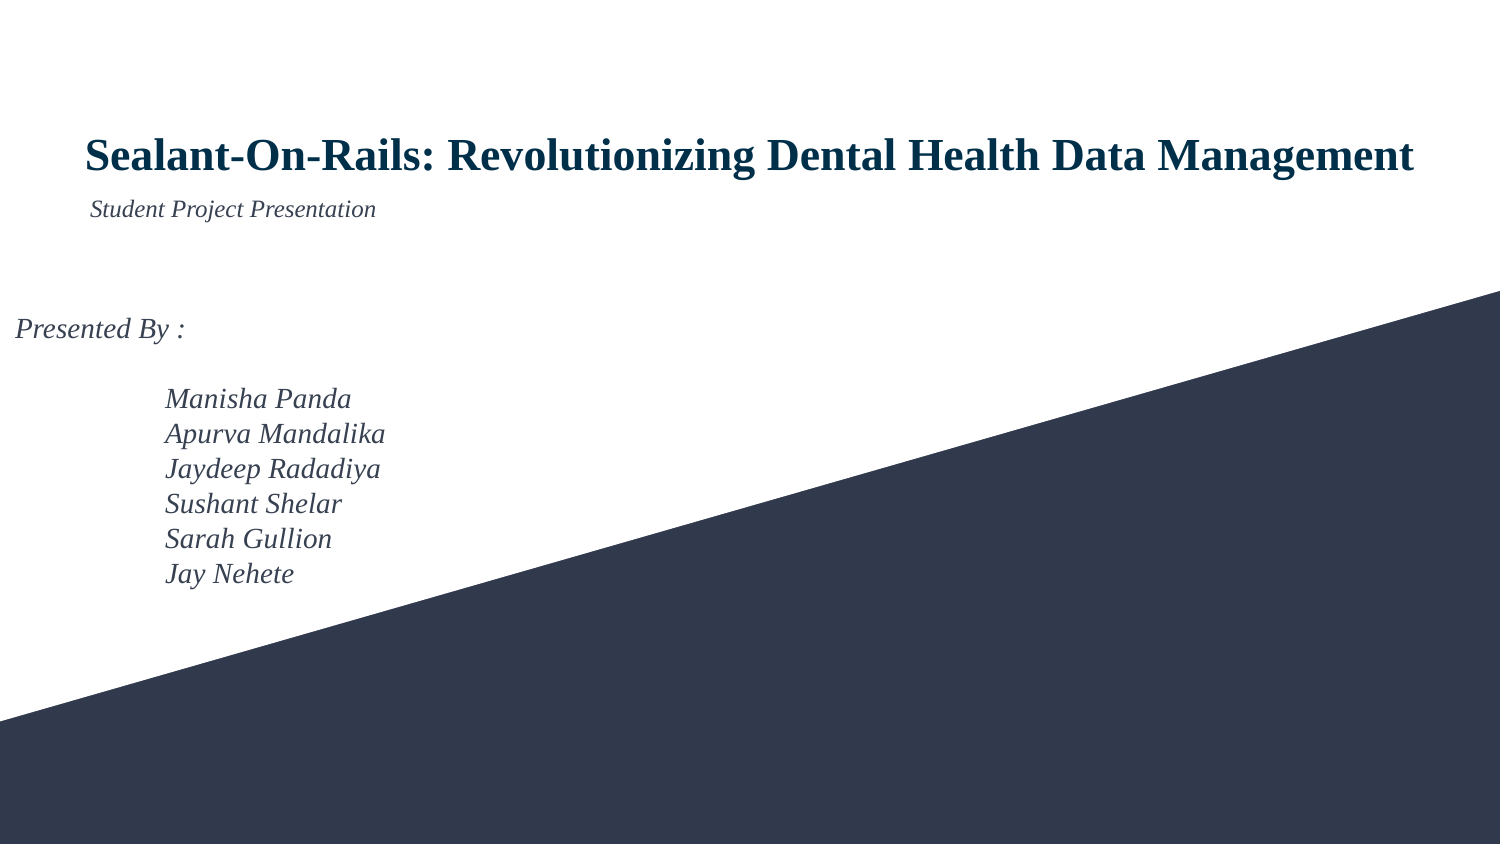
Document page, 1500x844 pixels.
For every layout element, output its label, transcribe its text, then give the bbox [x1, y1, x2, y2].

text_box Presented By : Manisha Panda Apurva Mandalika Jaydeep Radadiya Sushant Shelar Sarah Gullion Jay Nehete [0, 294, 1500, 619]
subtitle Student Project Presentation [0, 147, 1500, 269]
title Sealant-On-Rails: Revolutionizing Dental Health Data Management [0, 88, 1500, 147]
